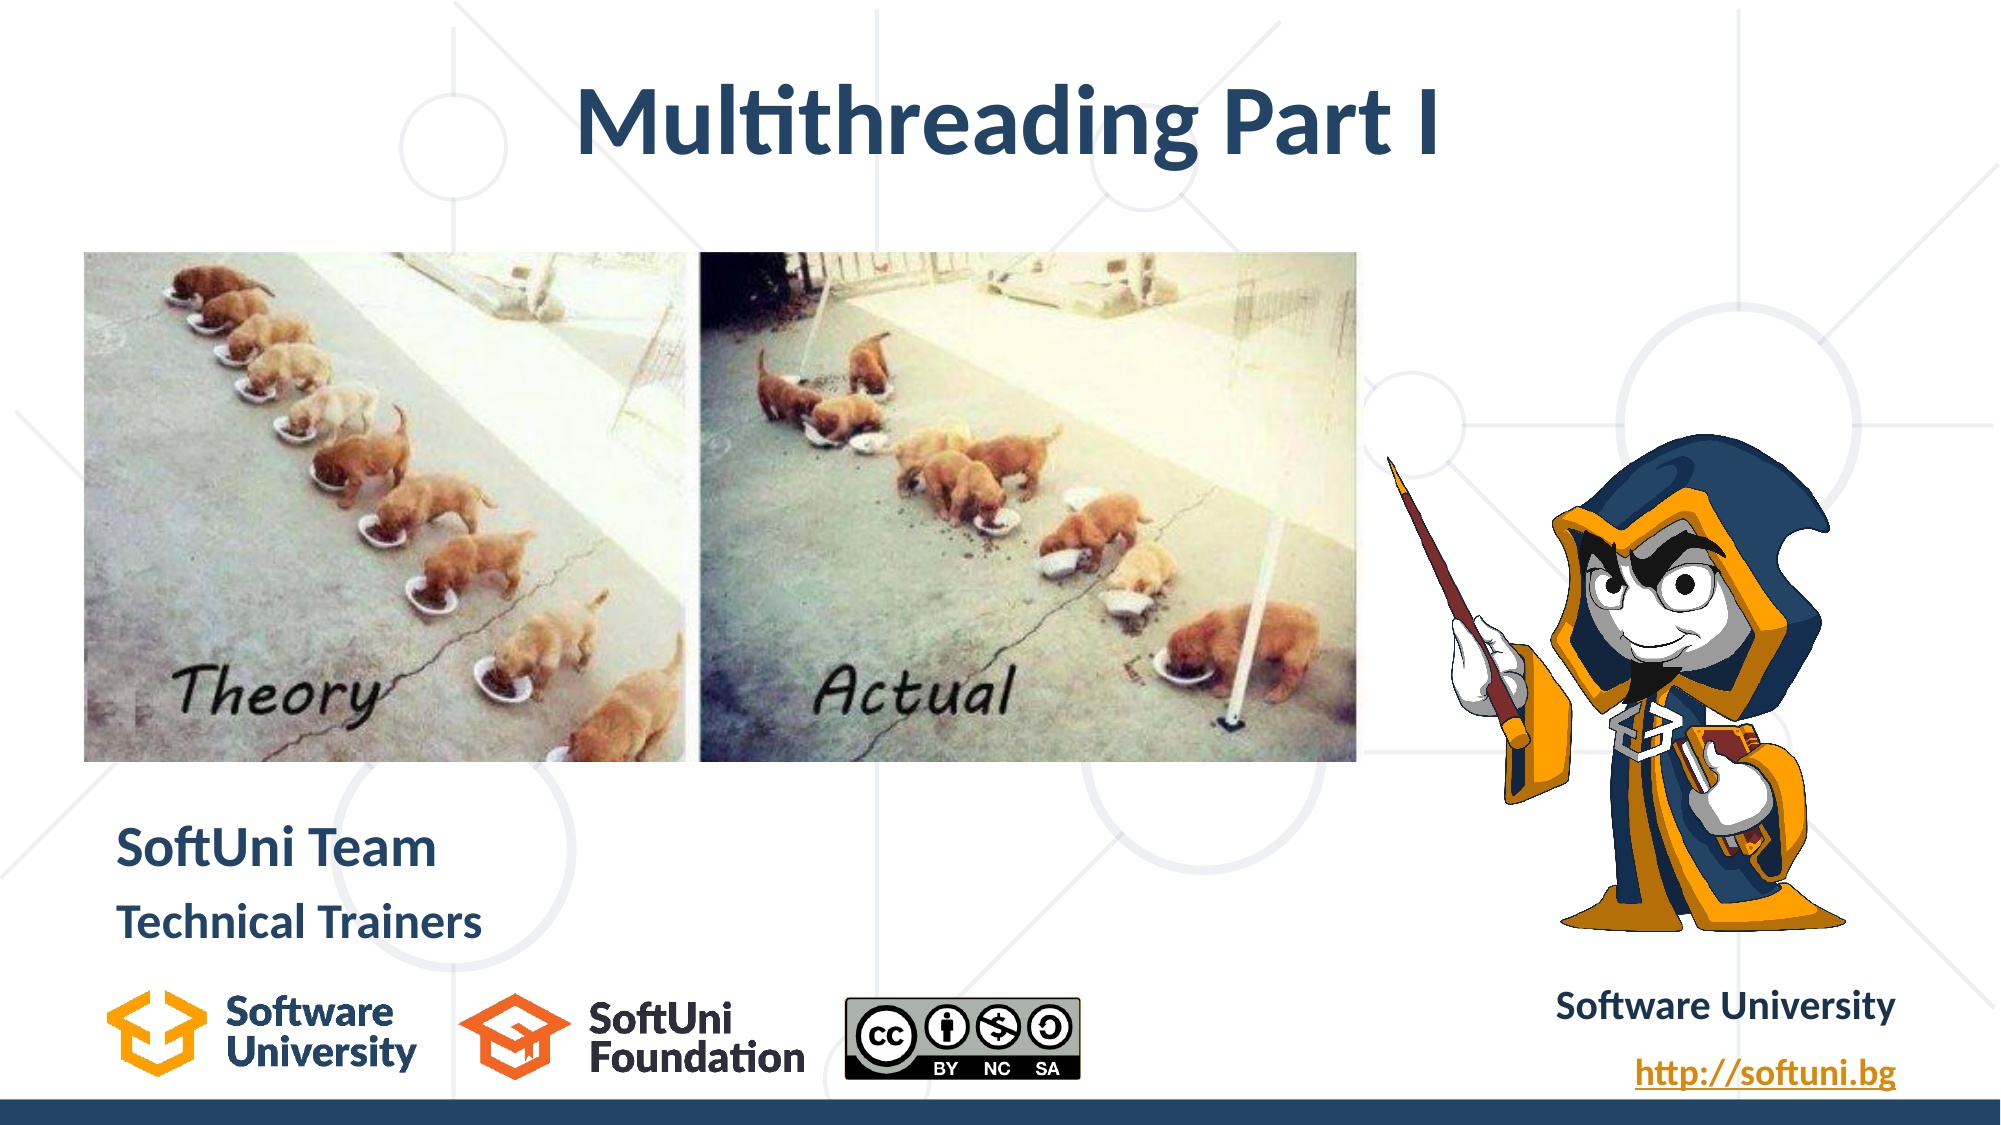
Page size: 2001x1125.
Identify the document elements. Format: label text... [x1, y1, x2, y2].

list http://softuni.bg [1417, 1040, 1903, 1098]
picture [845, 998, 1081, 1079]
picture [458, 993, 804, 1080]
list Software University [1417, 970, 1903, 1034]
title Multithreading Part I [109, 41, 1909, 187]
list Technical Trainers [110, 880, 595, 954]
list SoftUni Team [110, 800, 595, 880]
picture [83, 252, 1891, 953]
picture [107, 990, 211, 1077]
picture [221, 990, 417, 1077]
